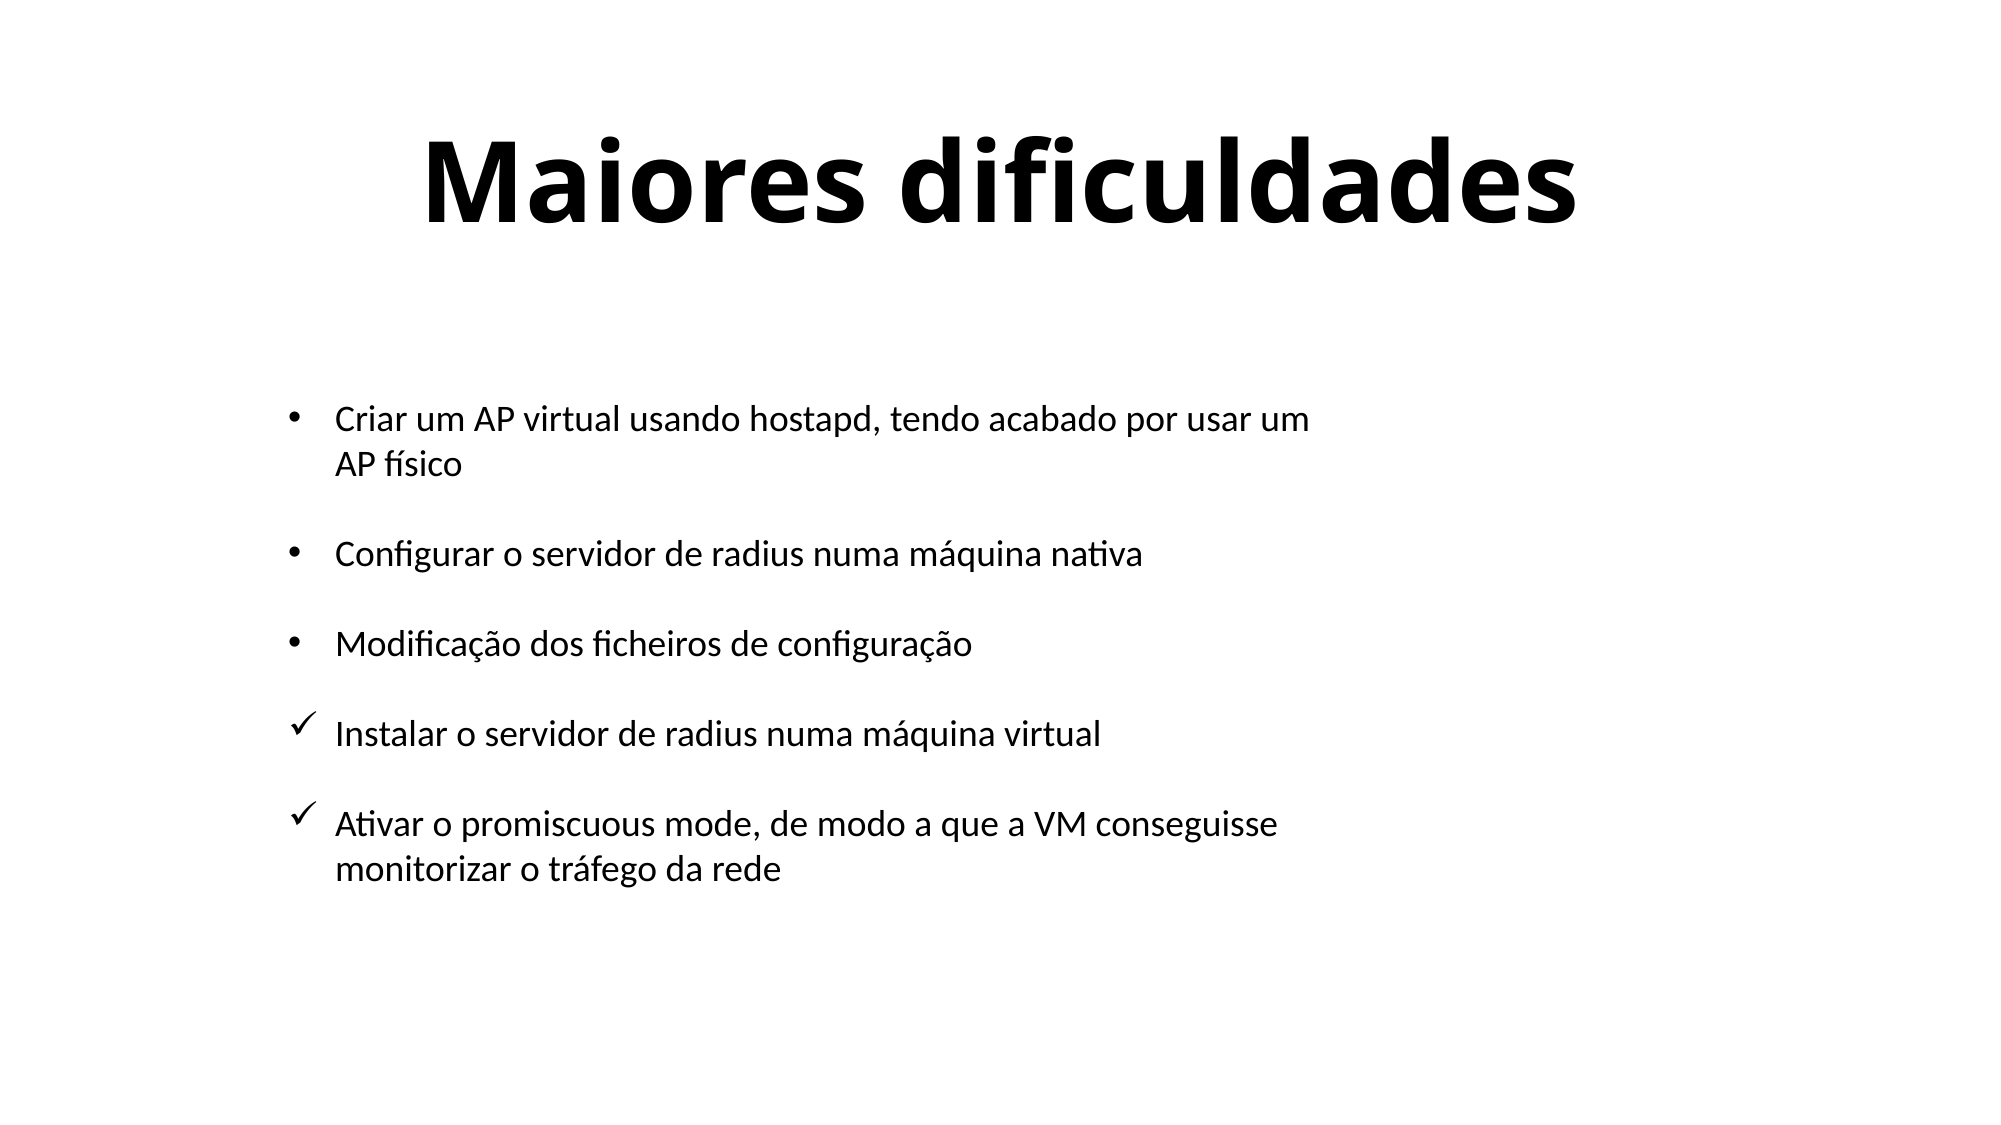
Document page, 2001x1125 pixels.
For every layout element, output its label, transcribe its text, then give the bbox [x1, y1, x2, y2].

title Maiores dificuldades [249, 60, 1750, 255]
text_box Criar um AP virtual usando hostapd, tendo acabado por usar um AP físico Configurar o servidor de radius numa máquina nativa Modificação dos ficheiros de configuração Instalar o servidor de radius numa máquina virtual Ativar o promiscuous mode, de modo a que a VM conseguisse monitorizar o tráfego da rede [273, 386, 1344, 897]
